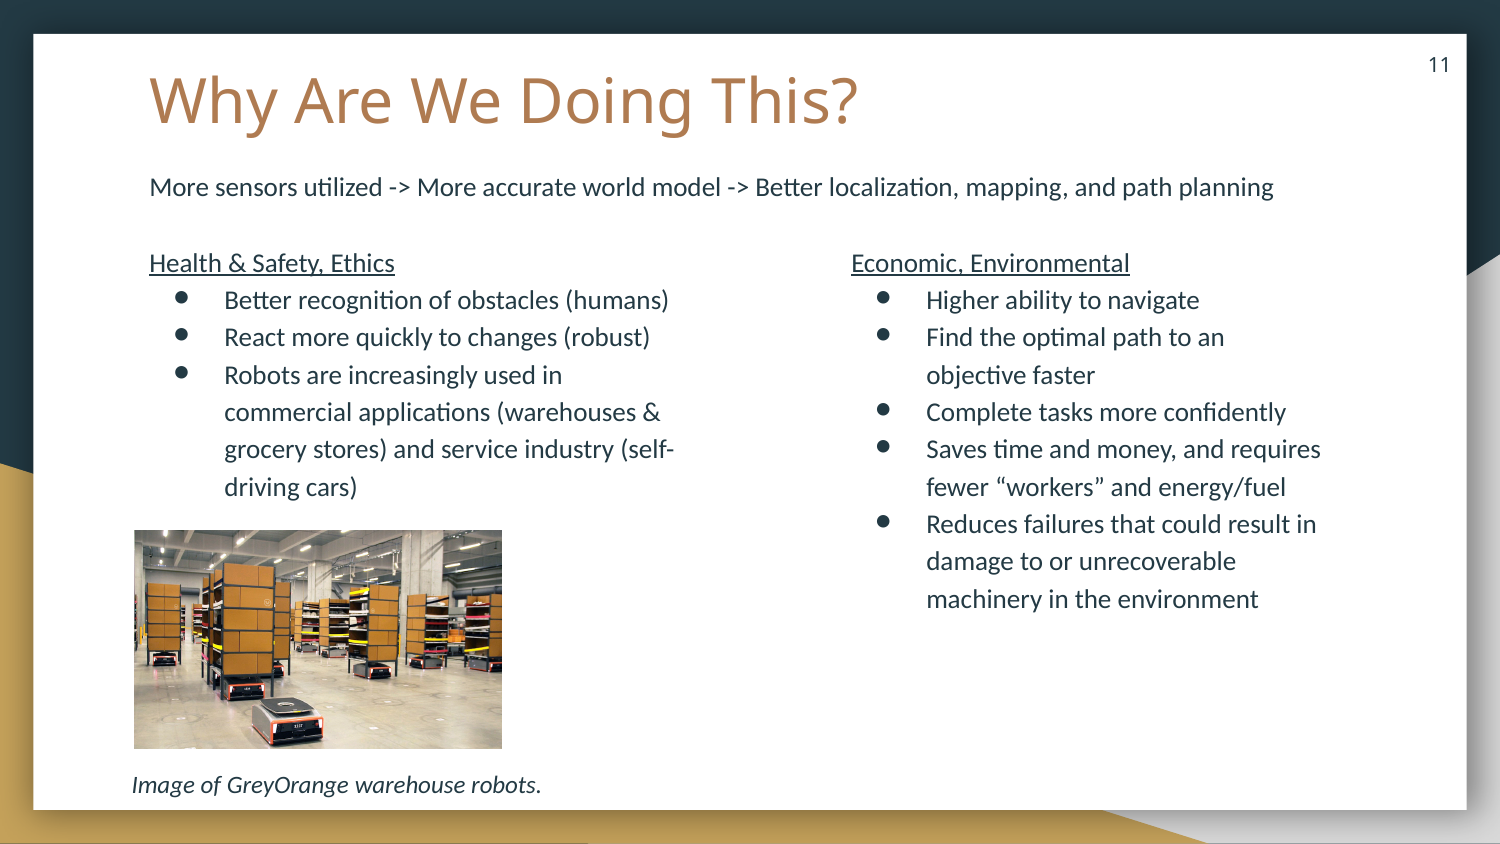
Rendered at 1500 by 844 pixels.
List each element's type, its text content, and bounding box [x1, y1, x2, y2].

list Economic, Environmental Higher ability to navigate Find the optimal path to an objective faster Complete tasks more confidently Saves time and money, and requires fewer “workers” and energy/fuel Reduces failures that could result in damage to or unrecoverable machinery in the environment [836, 225, 1346, 743]
list More sensors utilized -> More accurate world model -> Better localization, mapping, and path planning [134, 149, 1296, 226]
title Why Are We Doing This? [134, 46, 1366, 160]
list Image of GreyOrange warehouse robots. [116, 748, 568, 814]
list Health & Safety, Ethics Better recognition of obstacles (humans) React more quickly to changes (robust) Robots are increasingly used in commercial applications (warehouses & grocery stores) and service industry (self-driving cars) [134, 226, 698, 512]
picture [134, 530, 502, 749]
slide_number ‹#› [1376, 33, 1467, 99]
